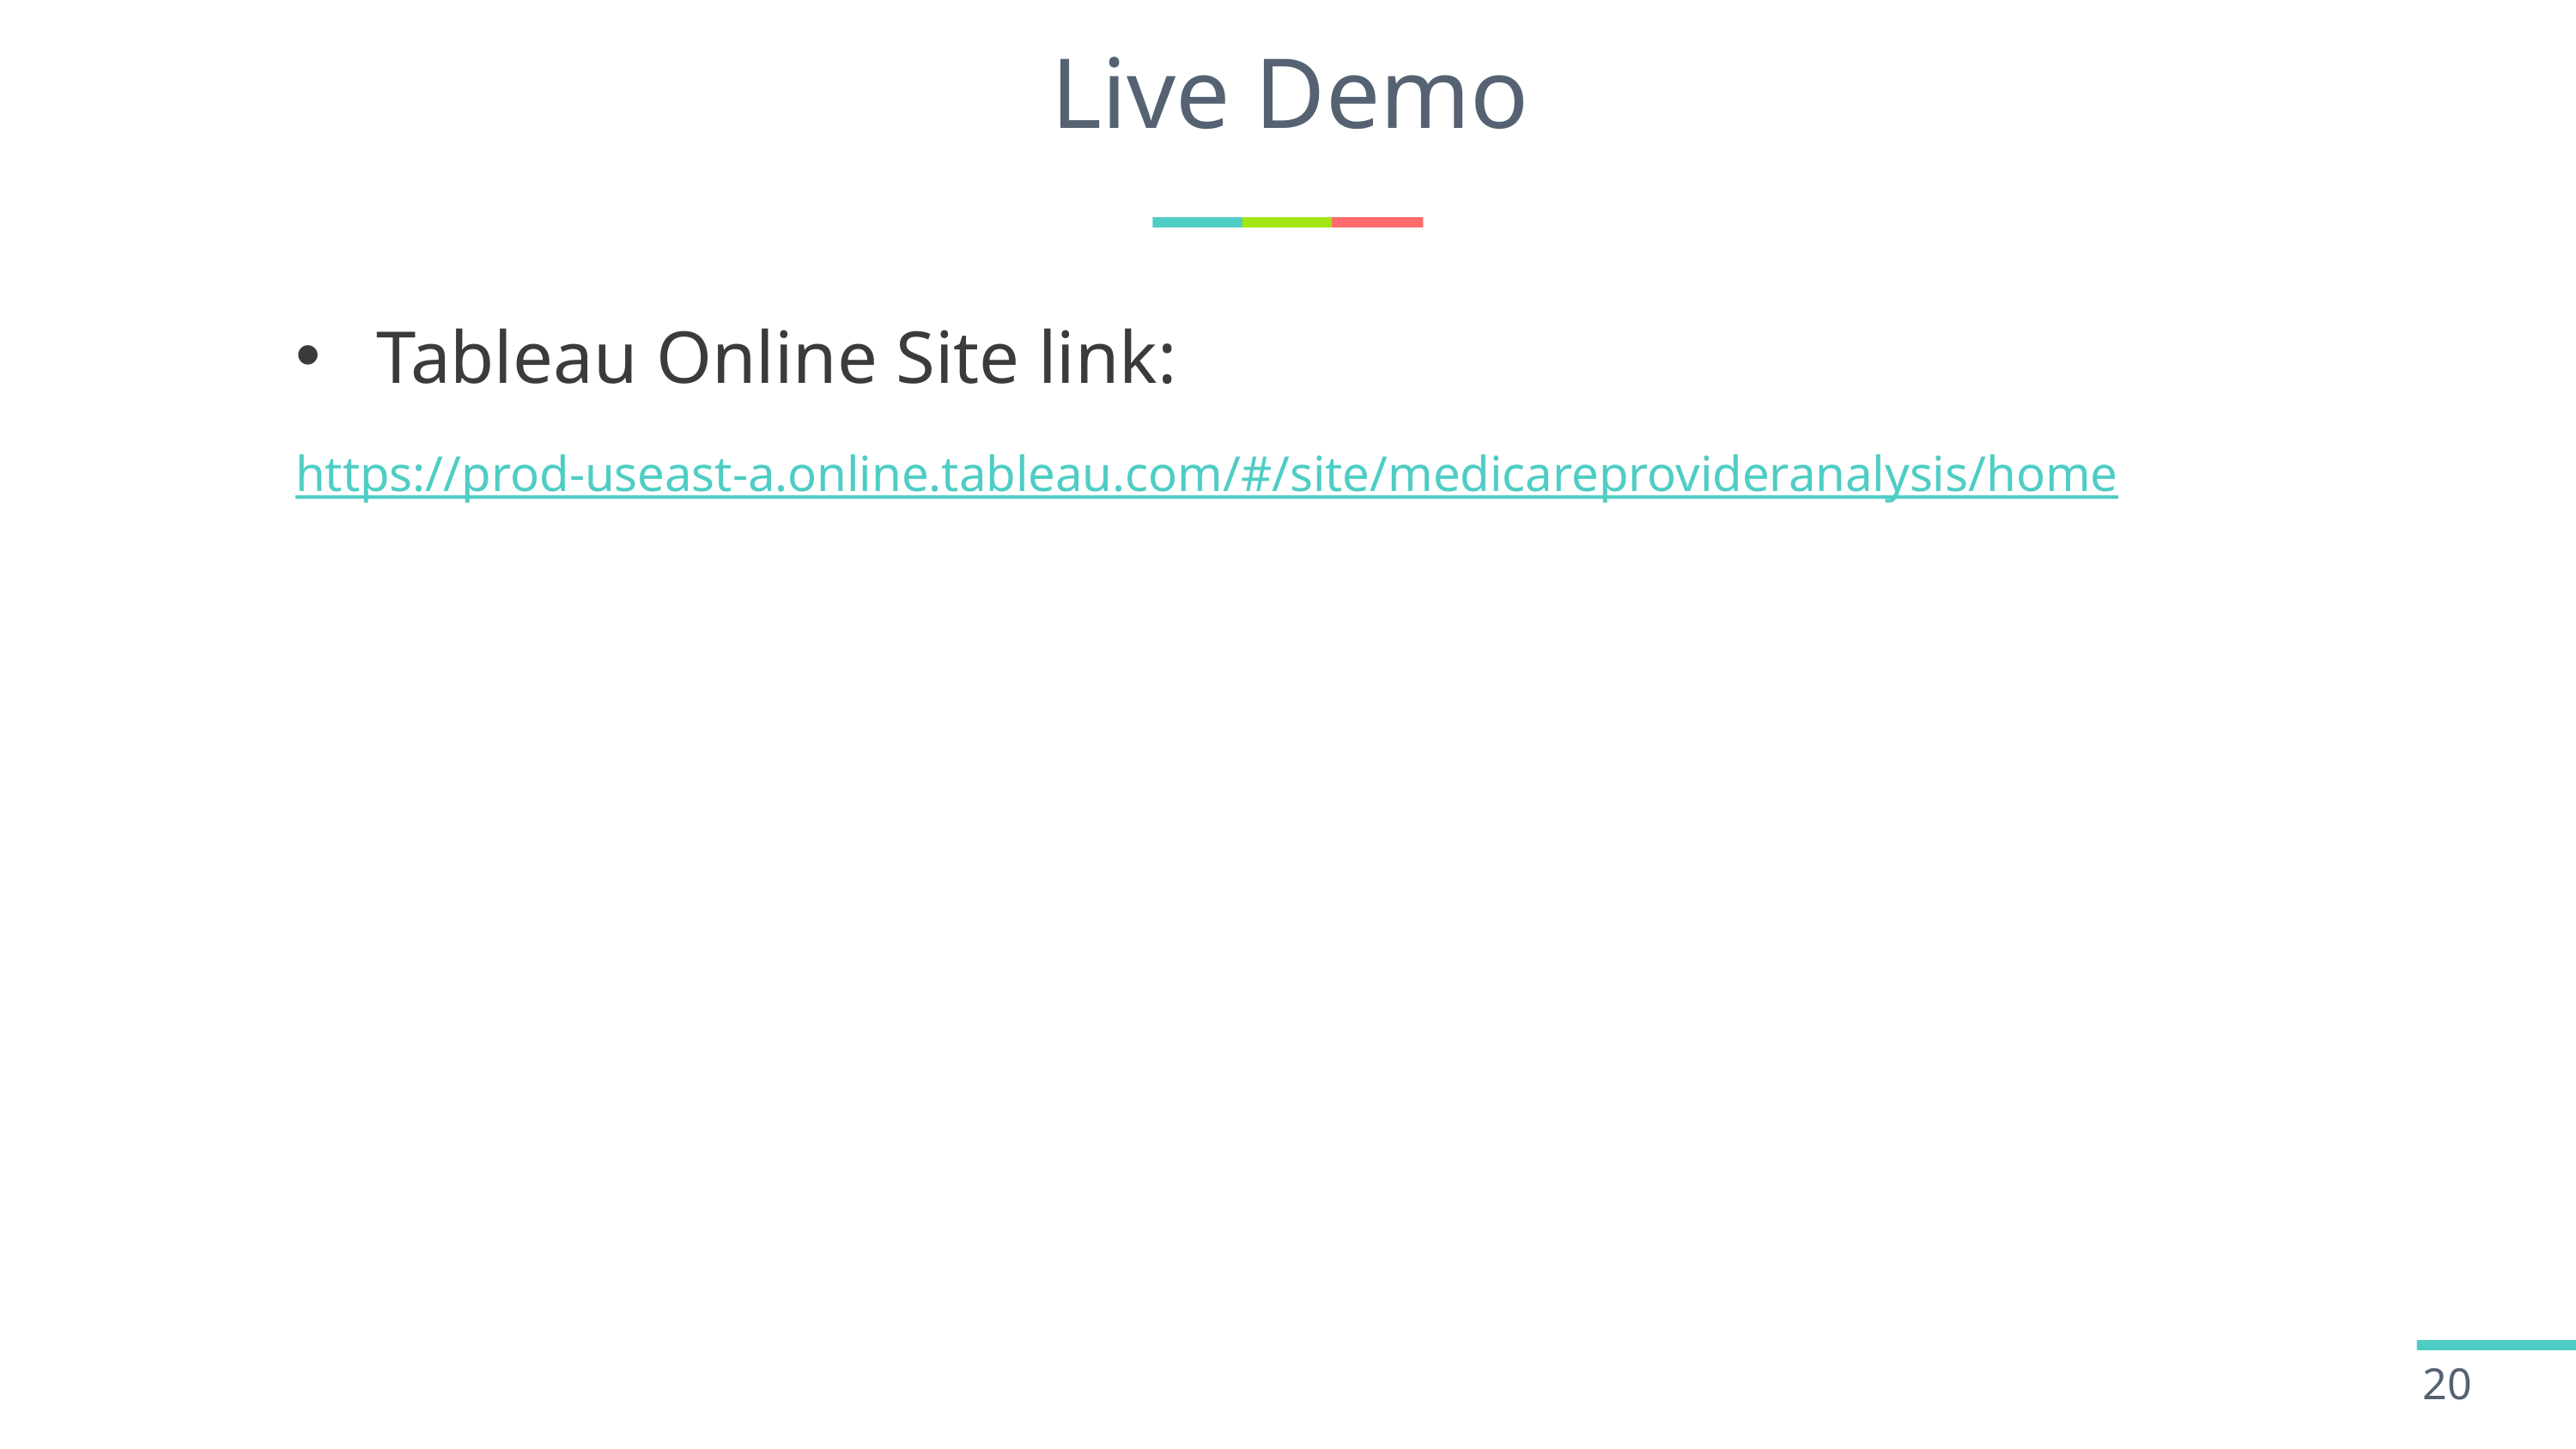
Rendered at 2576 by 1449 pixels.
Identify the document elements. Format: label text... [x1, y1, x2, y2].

text_box Tableau Online Site link: [283, 305, 2401, 403]
slide_number 20 [2409, 1351, 2576, 1421]
title Live Demo [69, 6, 2512, 187]
text_box https://prod-useast-a.online.tableau.com/#/site/medicareprovideranalysis/home [283, 437, 2401, 516]
